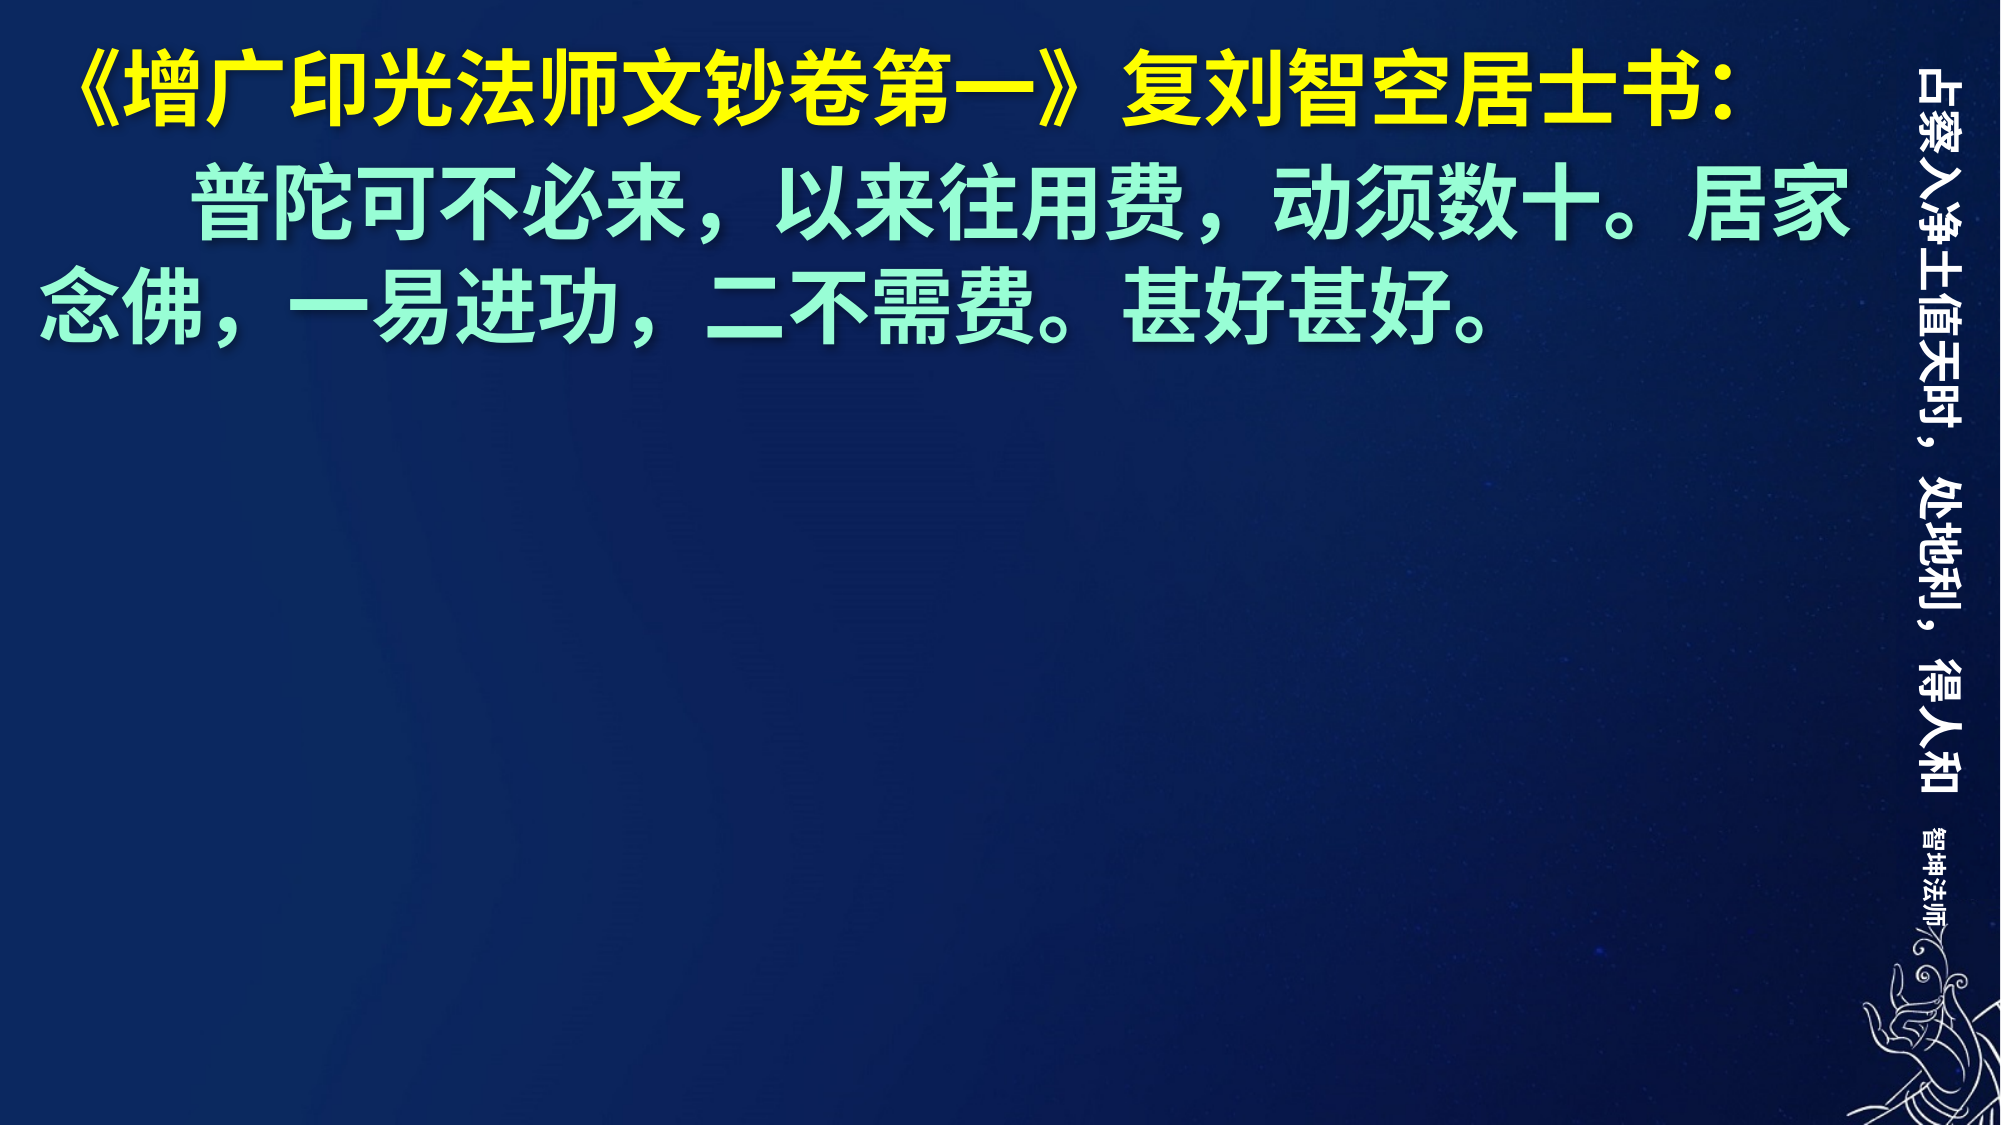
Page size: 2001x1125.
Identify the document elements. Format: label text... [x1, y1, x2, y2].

list 《增广印光法师文钞卷第一》复刘智空居士书： 普陀可不必来，以来往用费，动须数十。居家念佛，一易进功，二不需费。甚好甚好。 [23, 24, 1914, 1103]
picture [0, 0, 2001, 1125]
